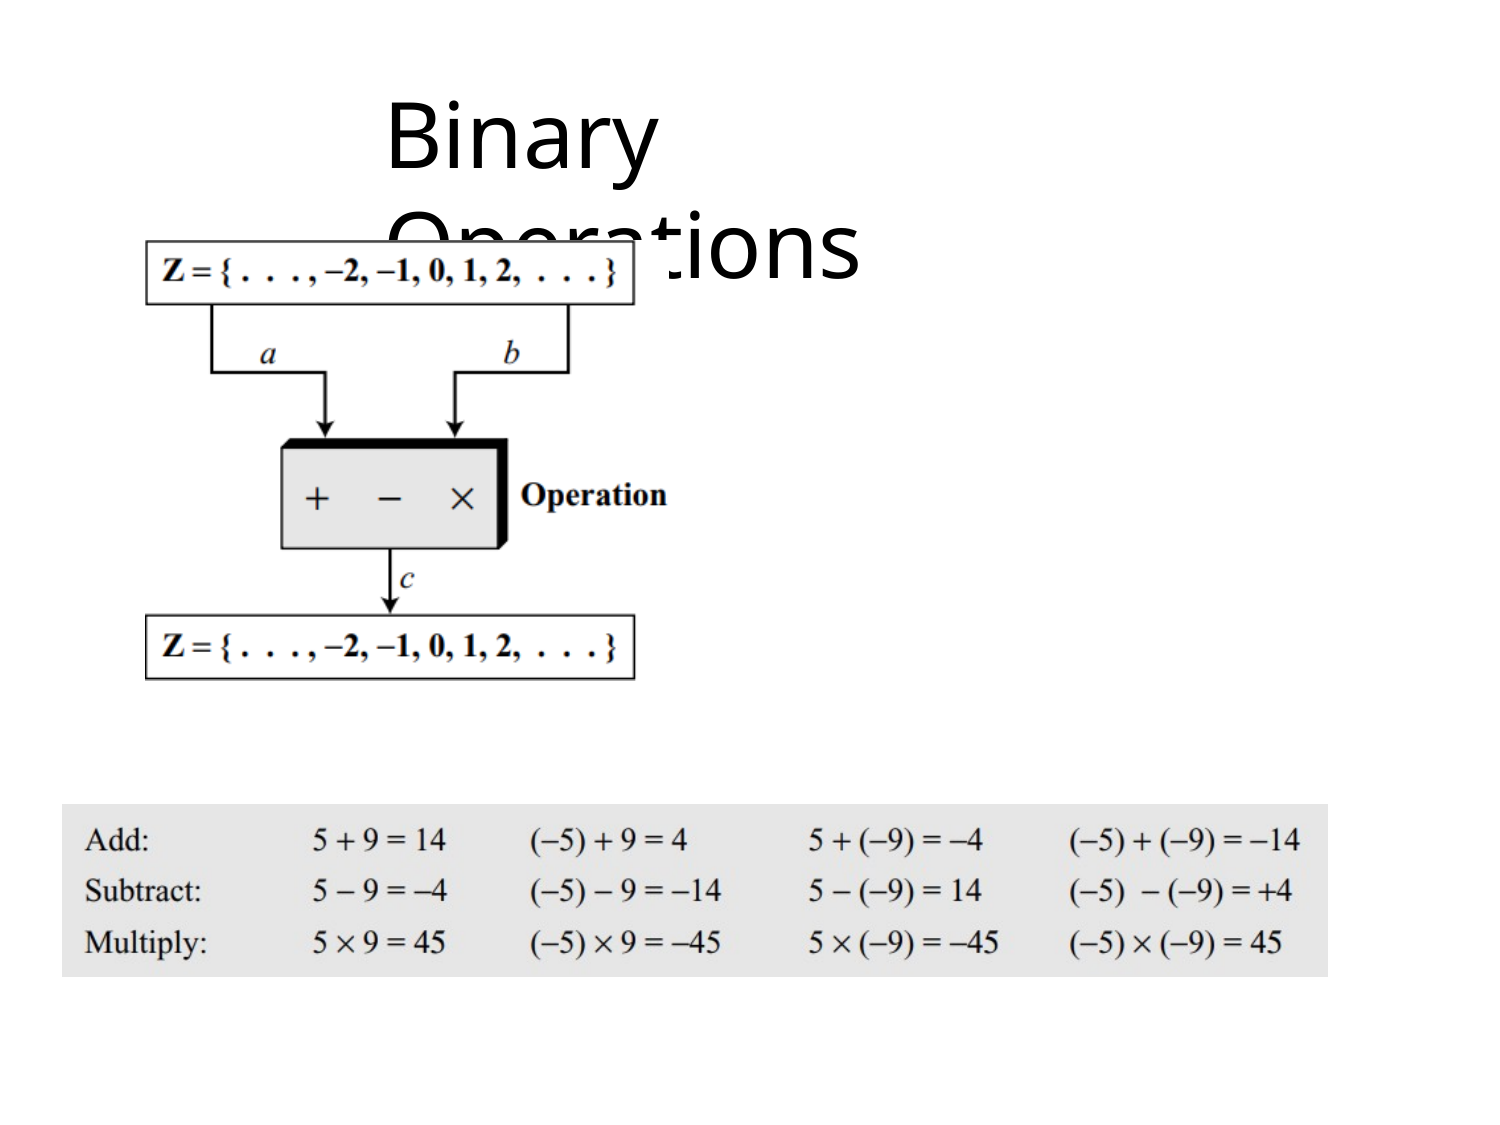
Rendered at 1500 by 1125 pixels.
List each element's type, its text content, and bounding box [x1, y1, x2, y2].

title Binary Operations [381, 75, 1120, 298]
picture [61, 804, 1328, 977]
picture [145, 240, 669, 681]
